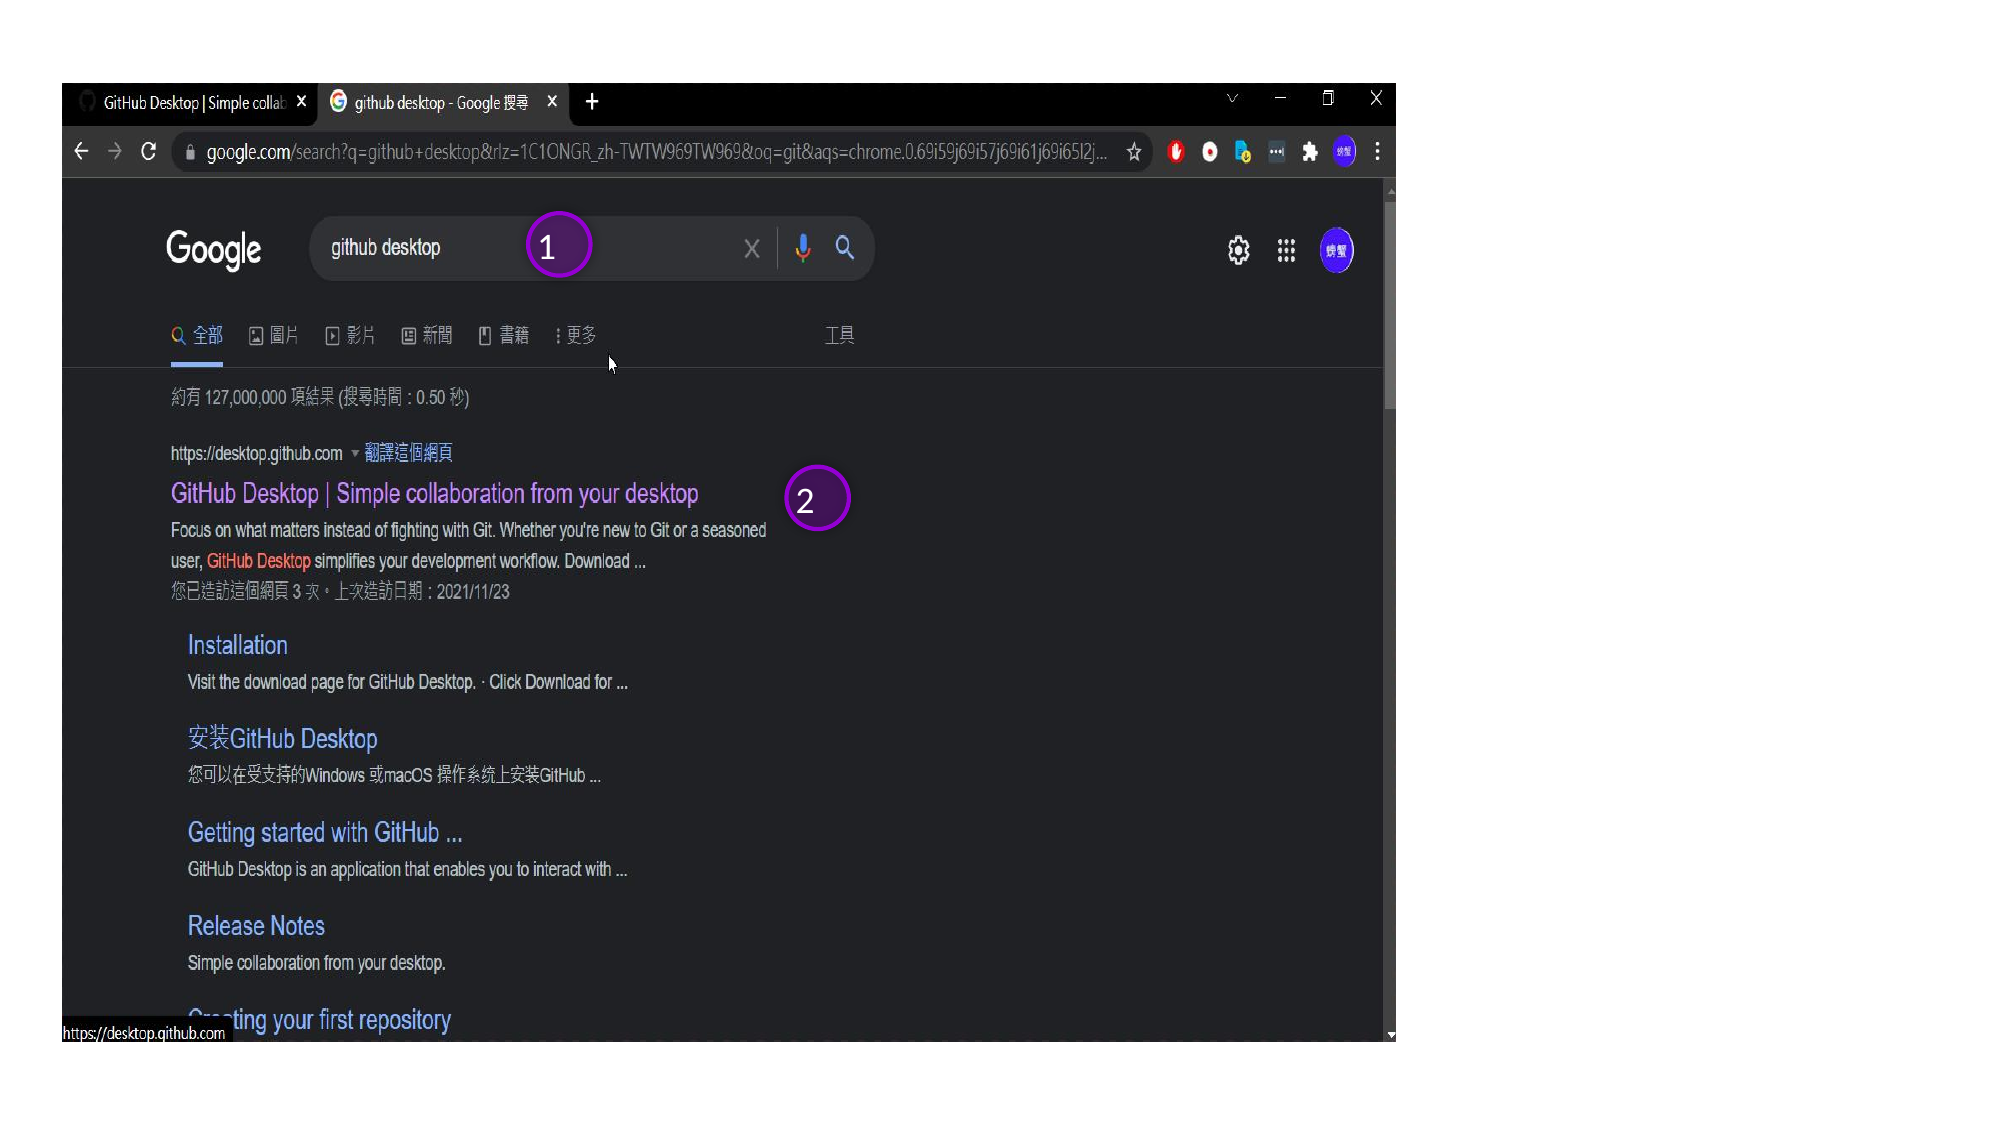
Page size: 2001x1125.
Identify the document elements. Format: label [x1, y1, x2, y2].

picture [62, 83, 1396, 1042]
